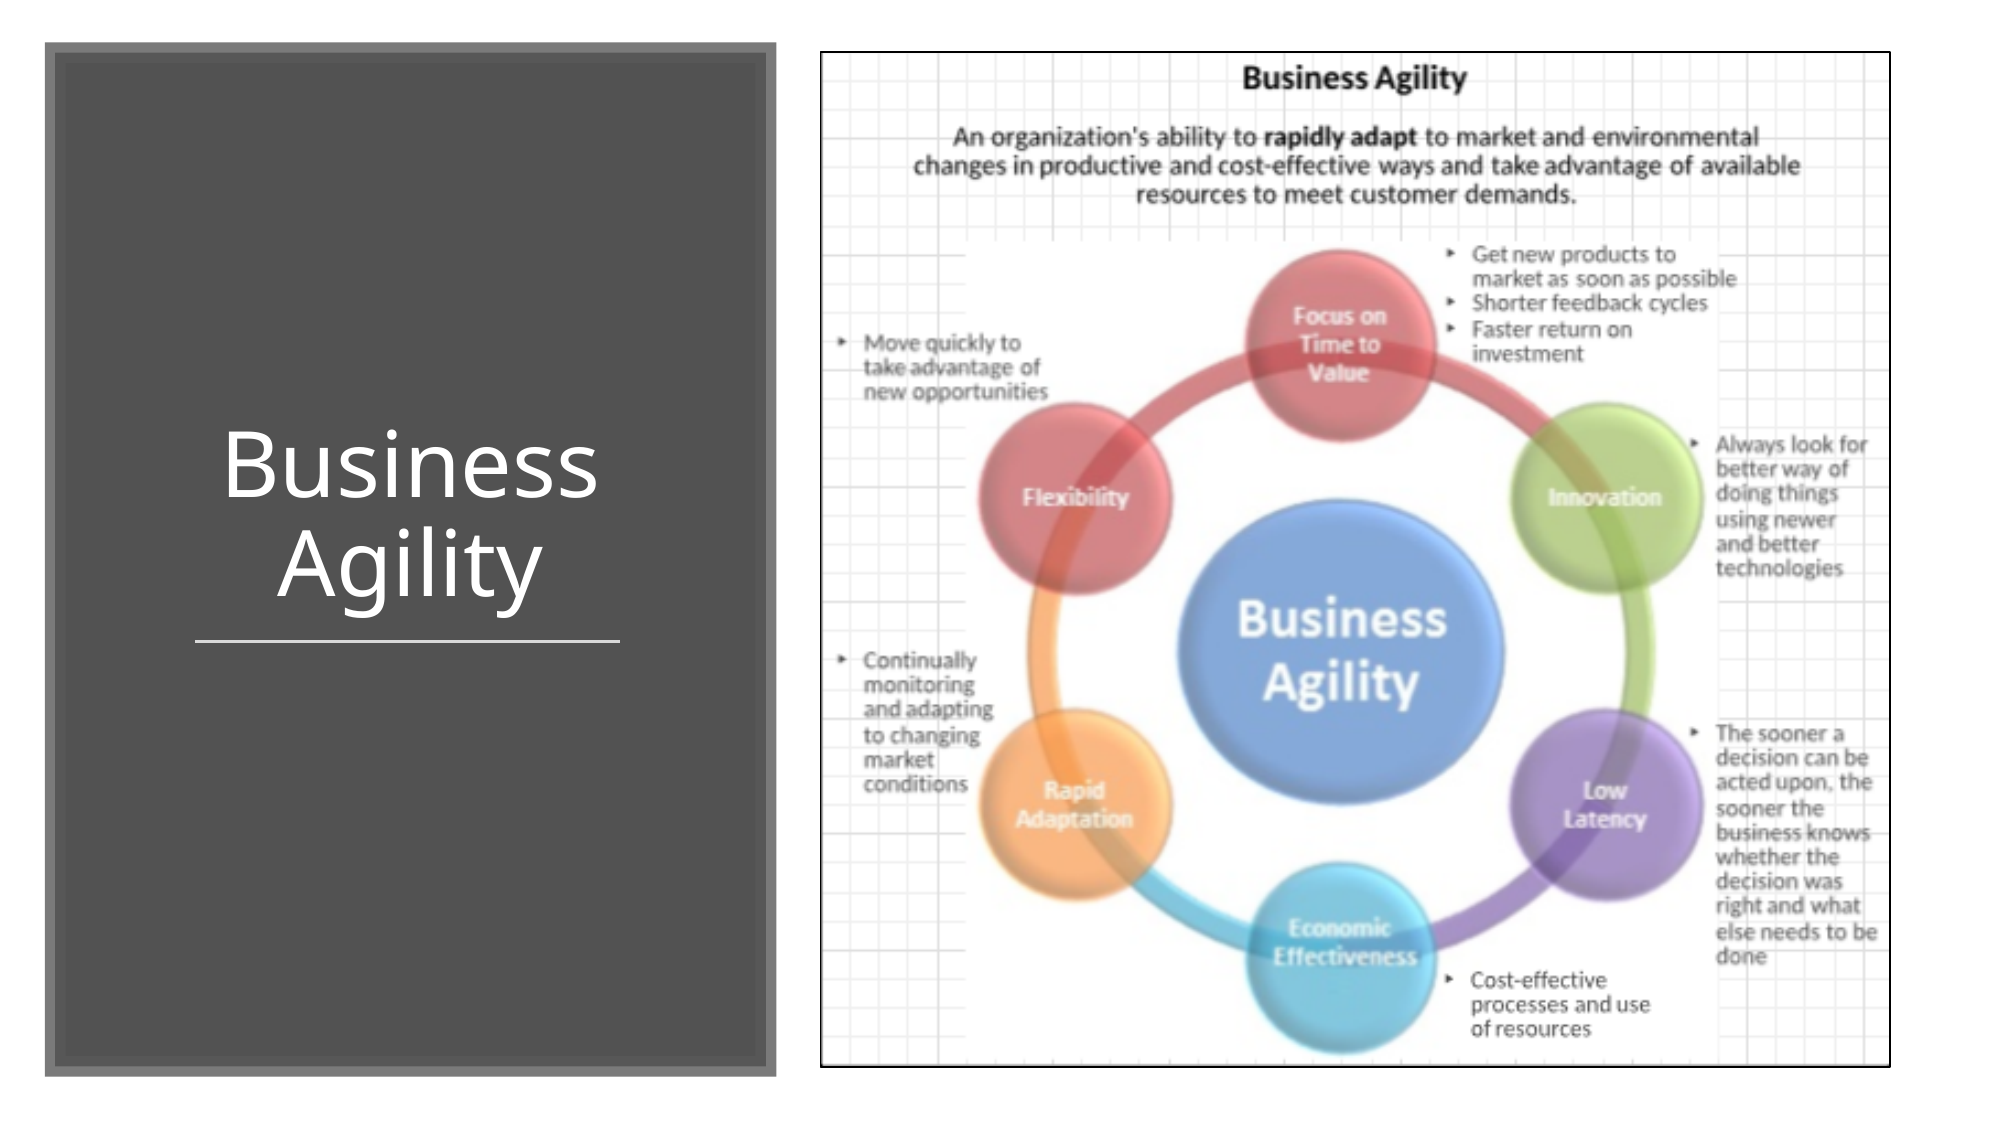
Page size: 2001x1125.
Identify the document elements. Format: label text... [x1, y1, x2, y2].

text_box [54, 52, 767, 1067]
picture [821, 52, 1890, 1067]
title Business Agility [110, 149, 711, 624]
